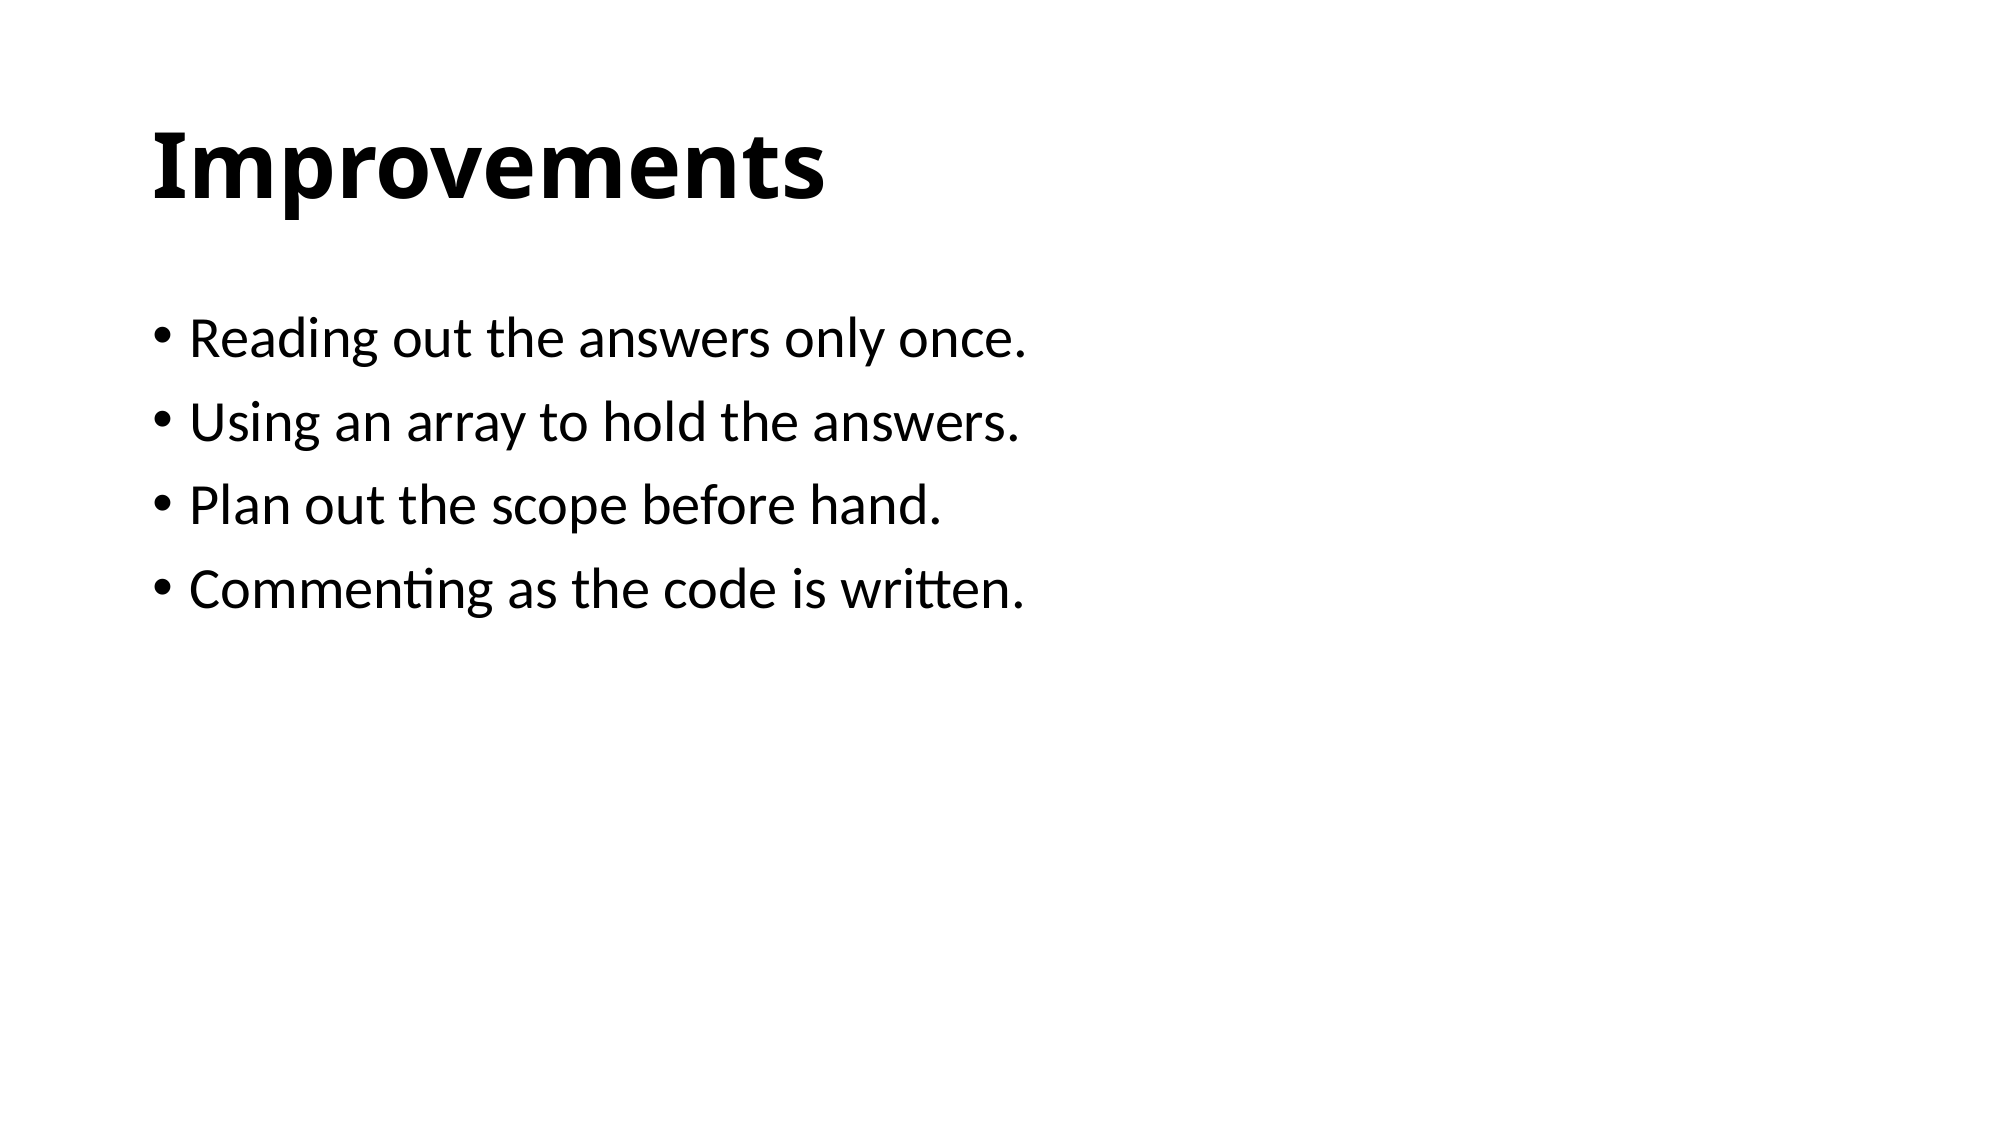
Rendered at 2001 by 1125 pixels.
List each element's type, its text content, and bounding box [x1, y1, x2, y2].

list Reading out the answers only once. Using an array to hold the answers. Plan out the scope before hand. Commenting as the code is written. [137, 299, 1863, 1014]
title Improvements [137, 59, 1863, 278]
